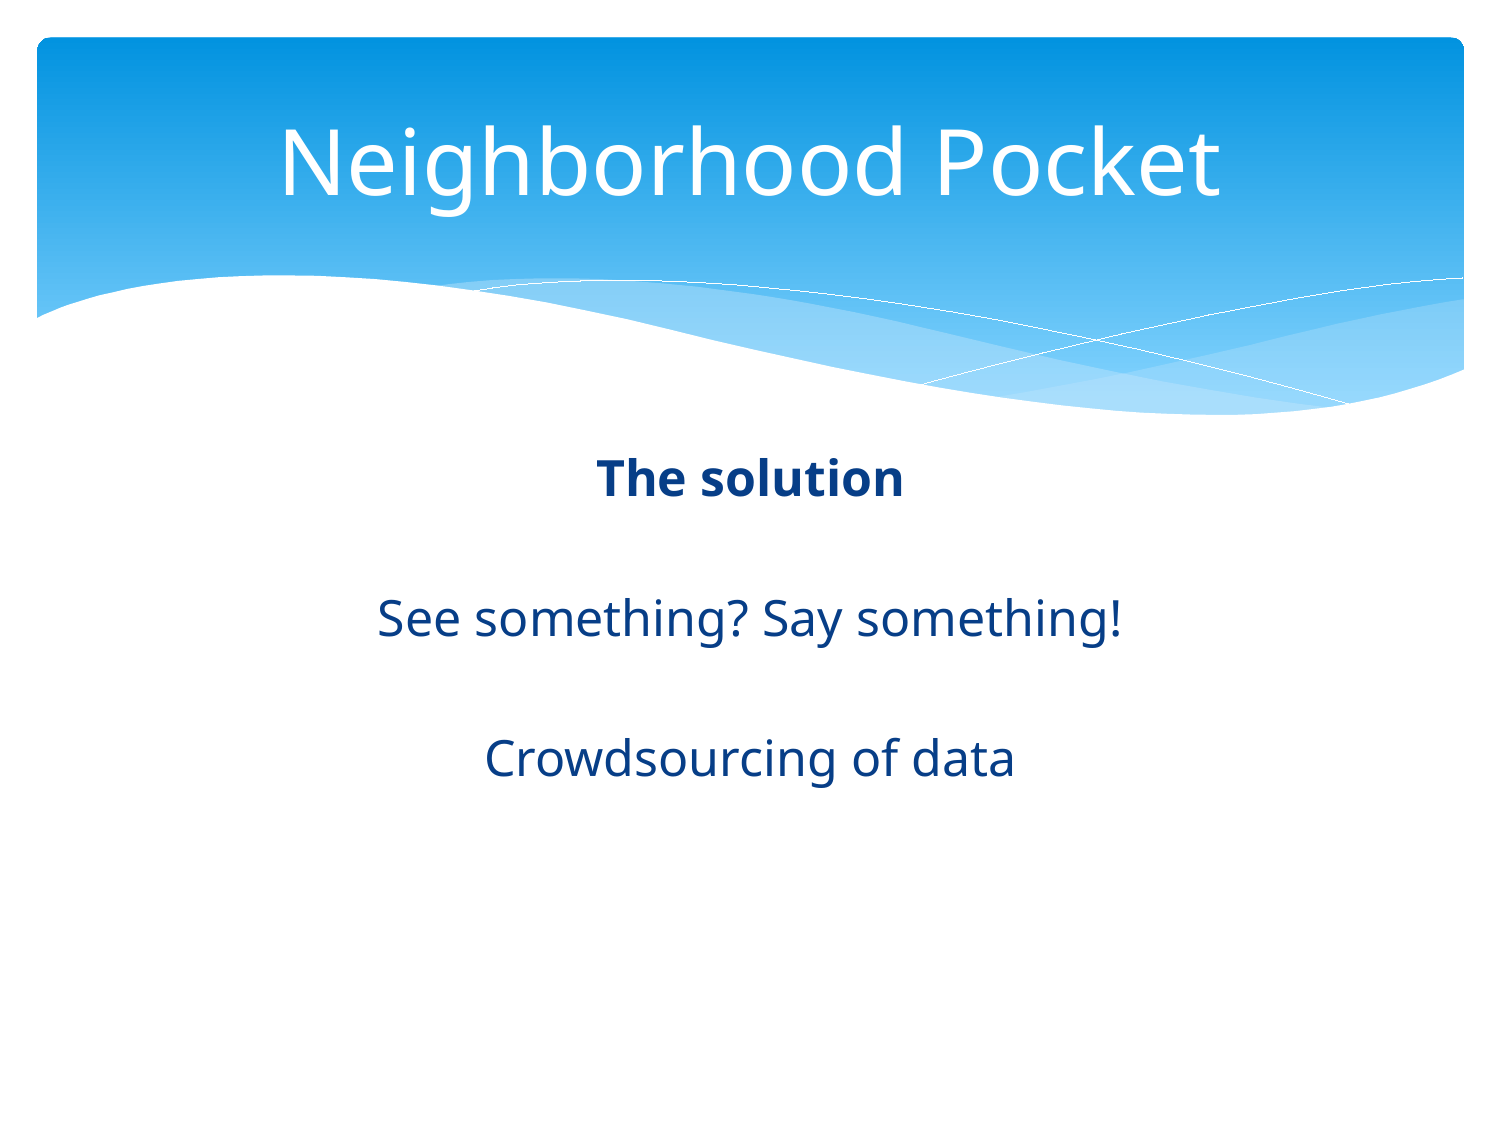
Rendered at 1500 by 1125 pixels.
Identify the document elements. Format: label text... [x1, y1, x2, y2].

list The solution See something? Say something! Crowdsourcing of data [143, 438, 1359, 1005]
title Neighborhood Pocket [75, 55, 1425, 261]
